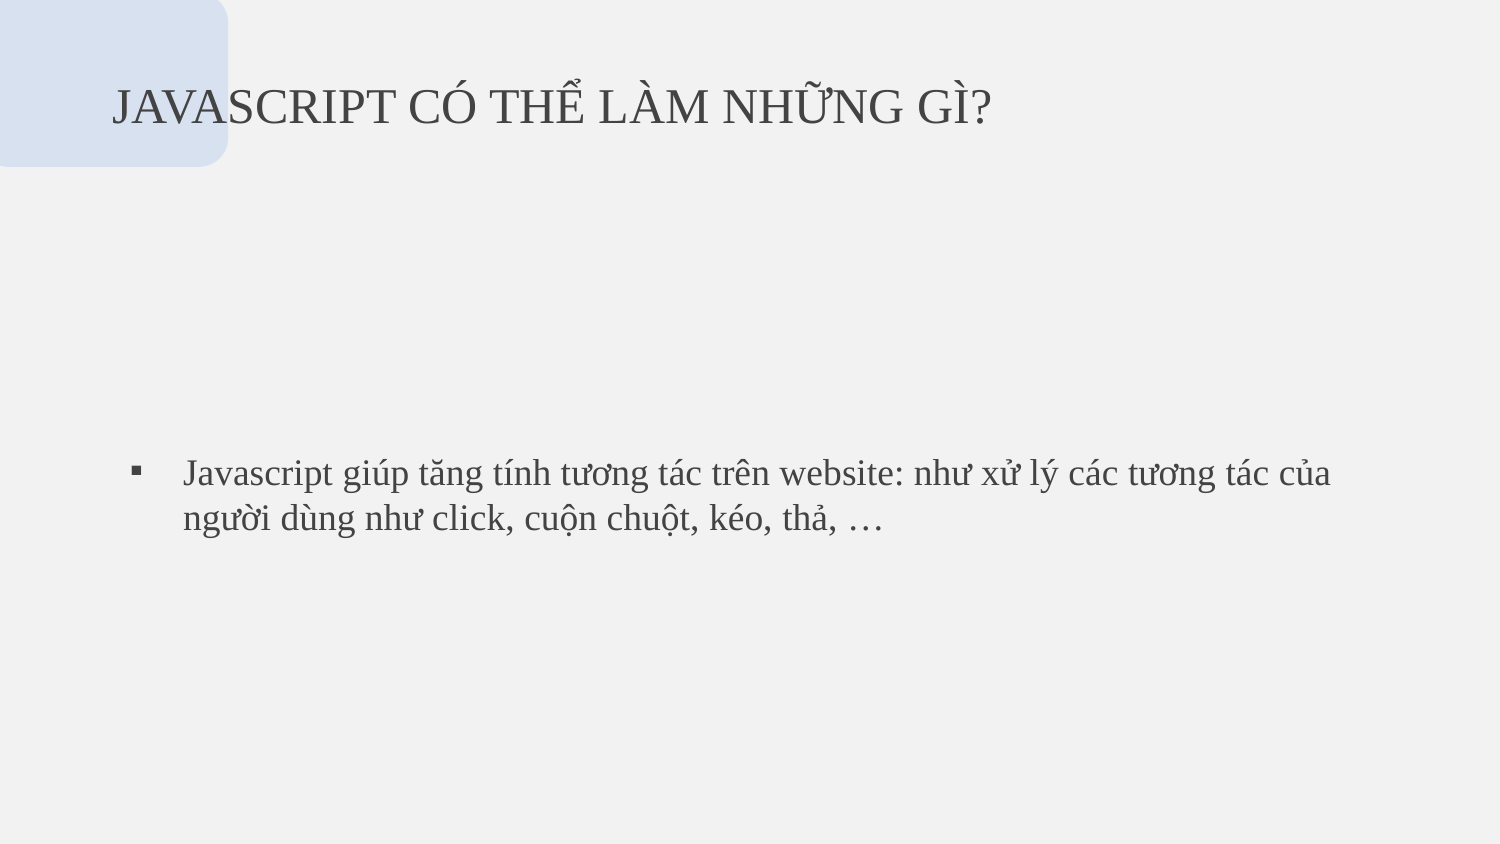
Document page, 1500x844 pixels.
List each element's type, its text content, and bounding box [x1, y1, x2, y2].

title JAVASCRIPT CÓ THỂ LÀM NHỮNG GÌ? [97, 58, 1082, 217]
subtitle Javascript giúp tăng tính tương tác trên website: như xử lý các tương tác của người dùng như click, cuộn chuột, kéo, thả, … [102, 216, 1367, 769]
